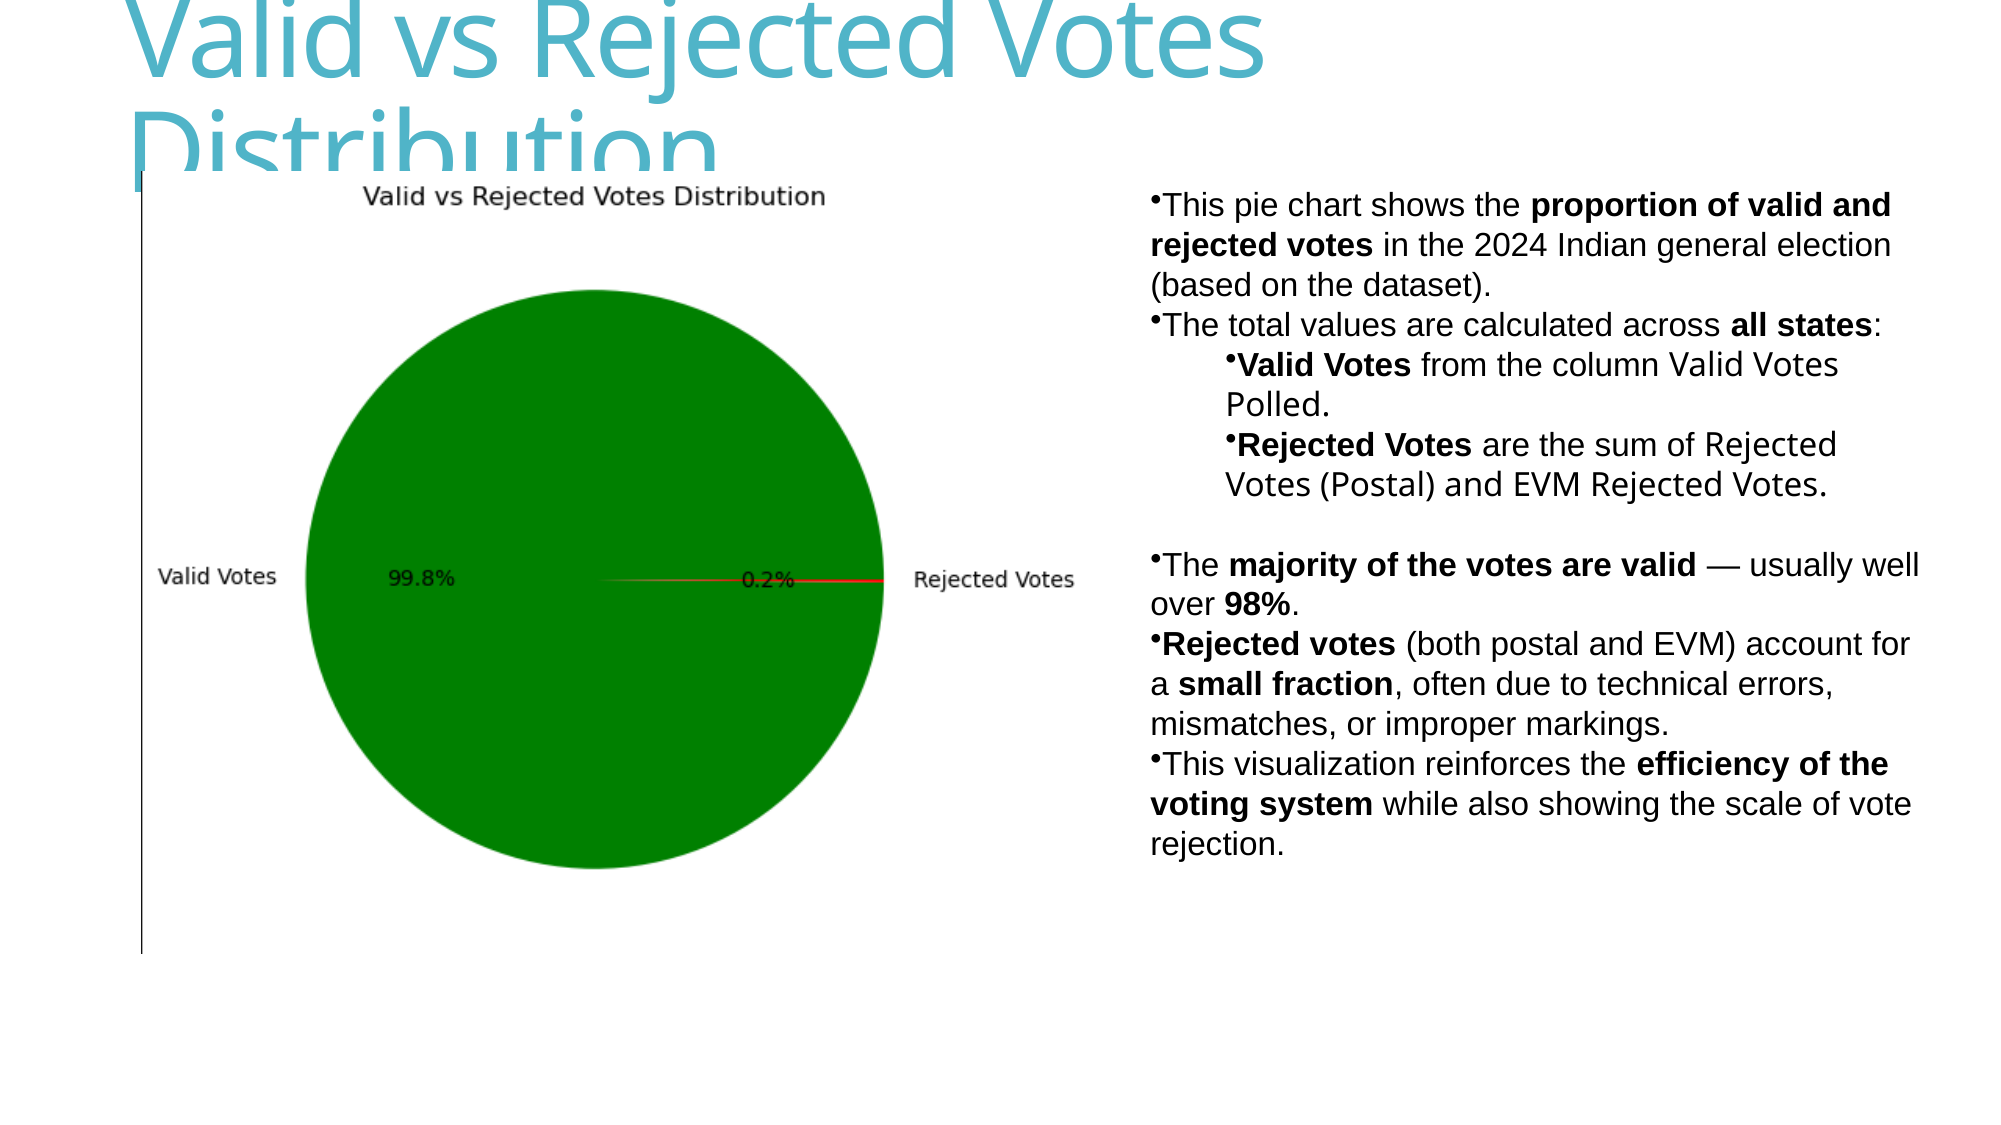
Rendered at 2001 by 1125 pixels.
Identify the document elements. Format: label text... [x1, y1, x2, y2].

list This pie chart shows the proportion of valid and rejected votes in the 2024 Indian general election (based on the dataset). The total values are calculated across all states: Valid Votes from the column Valid Votes Polled. Rejected Votes are the sum of Rejected Votes (Postal) and EVM Rejected Votes. The majority of the votes are valid — usually well over 98%. Rejected votes (both postal and EVM) account for a small fraction, often due to technical errors, mismatches, or improper markings. This visualization reinforces the efficiency of the voting system while also showing the scale of vote rejection. [1135, 175, 1942, 870]
picture [140, 171, 1089, 954]
title Valid vs Rejected Votes Distribution [109, 23, 1877, 178]
